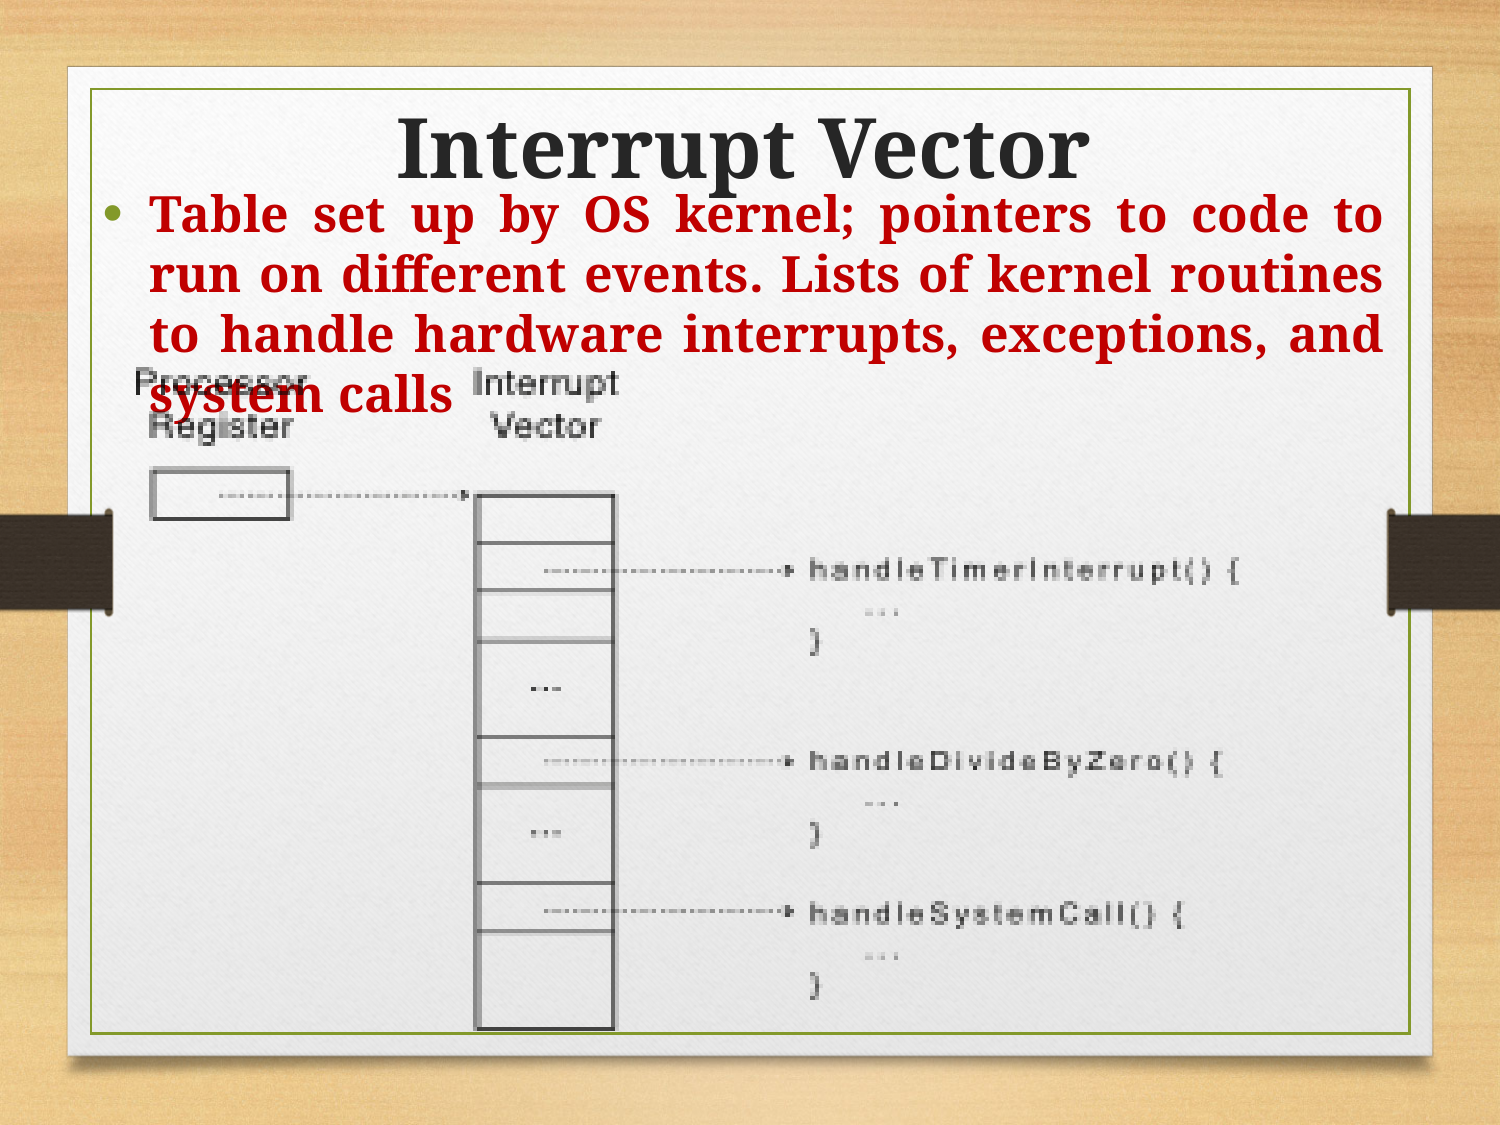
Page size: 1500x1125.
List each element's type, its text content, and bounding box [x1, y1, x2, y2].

list Table set up by OS kernel; pointers to code to run on different events. Lists of kernel routines to handle hardware interrupts, exceptions, and system calls [87, 174, 1400, 324]
picture [0, 0, 1500, 1125]
title Interrupt Vector [87, 38, 1400, 174]
